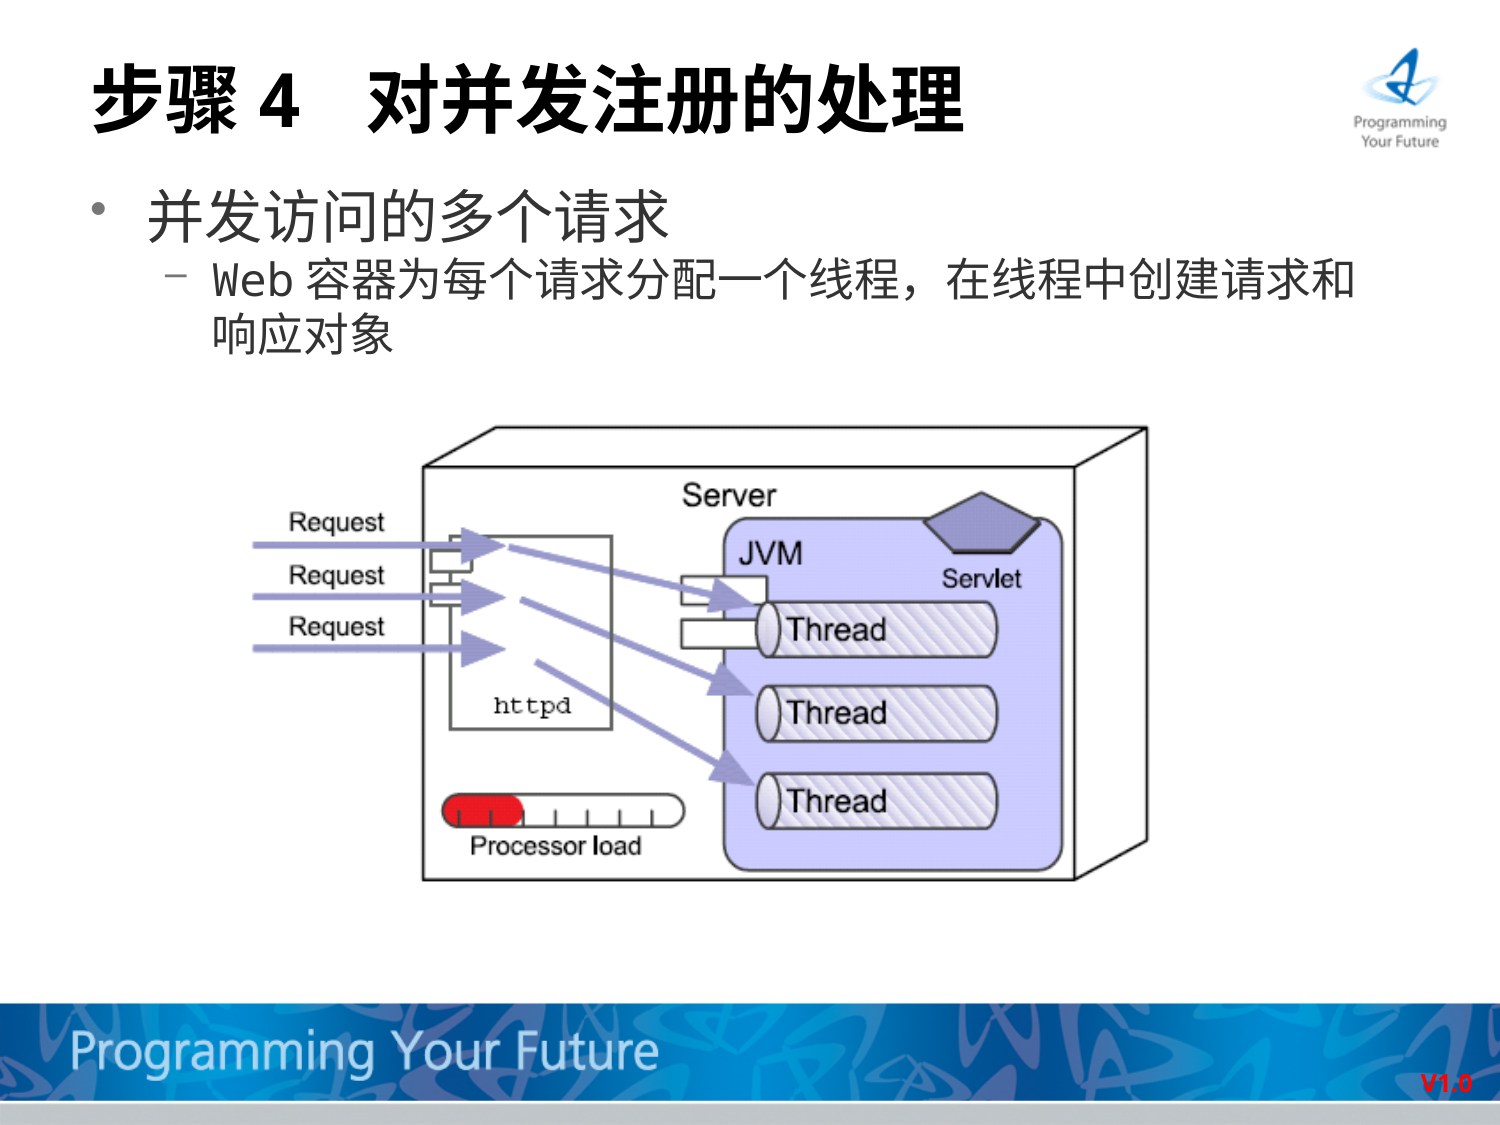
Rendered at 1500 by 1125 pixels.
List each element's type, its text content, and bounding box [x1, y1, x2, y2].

picture [241, 396, 1164, 910]
title 步骤4 对并发注册的处理 [74, 44, 1271, 162]
list 并发访问的多个请求 Web容器为每个请求分配一个线程，在线程中创建请求和响应对象 [74, 172, 1412, 988]
picture [0, 997, 1500, 1125]
picture [1340, 42, 1461, 157]
